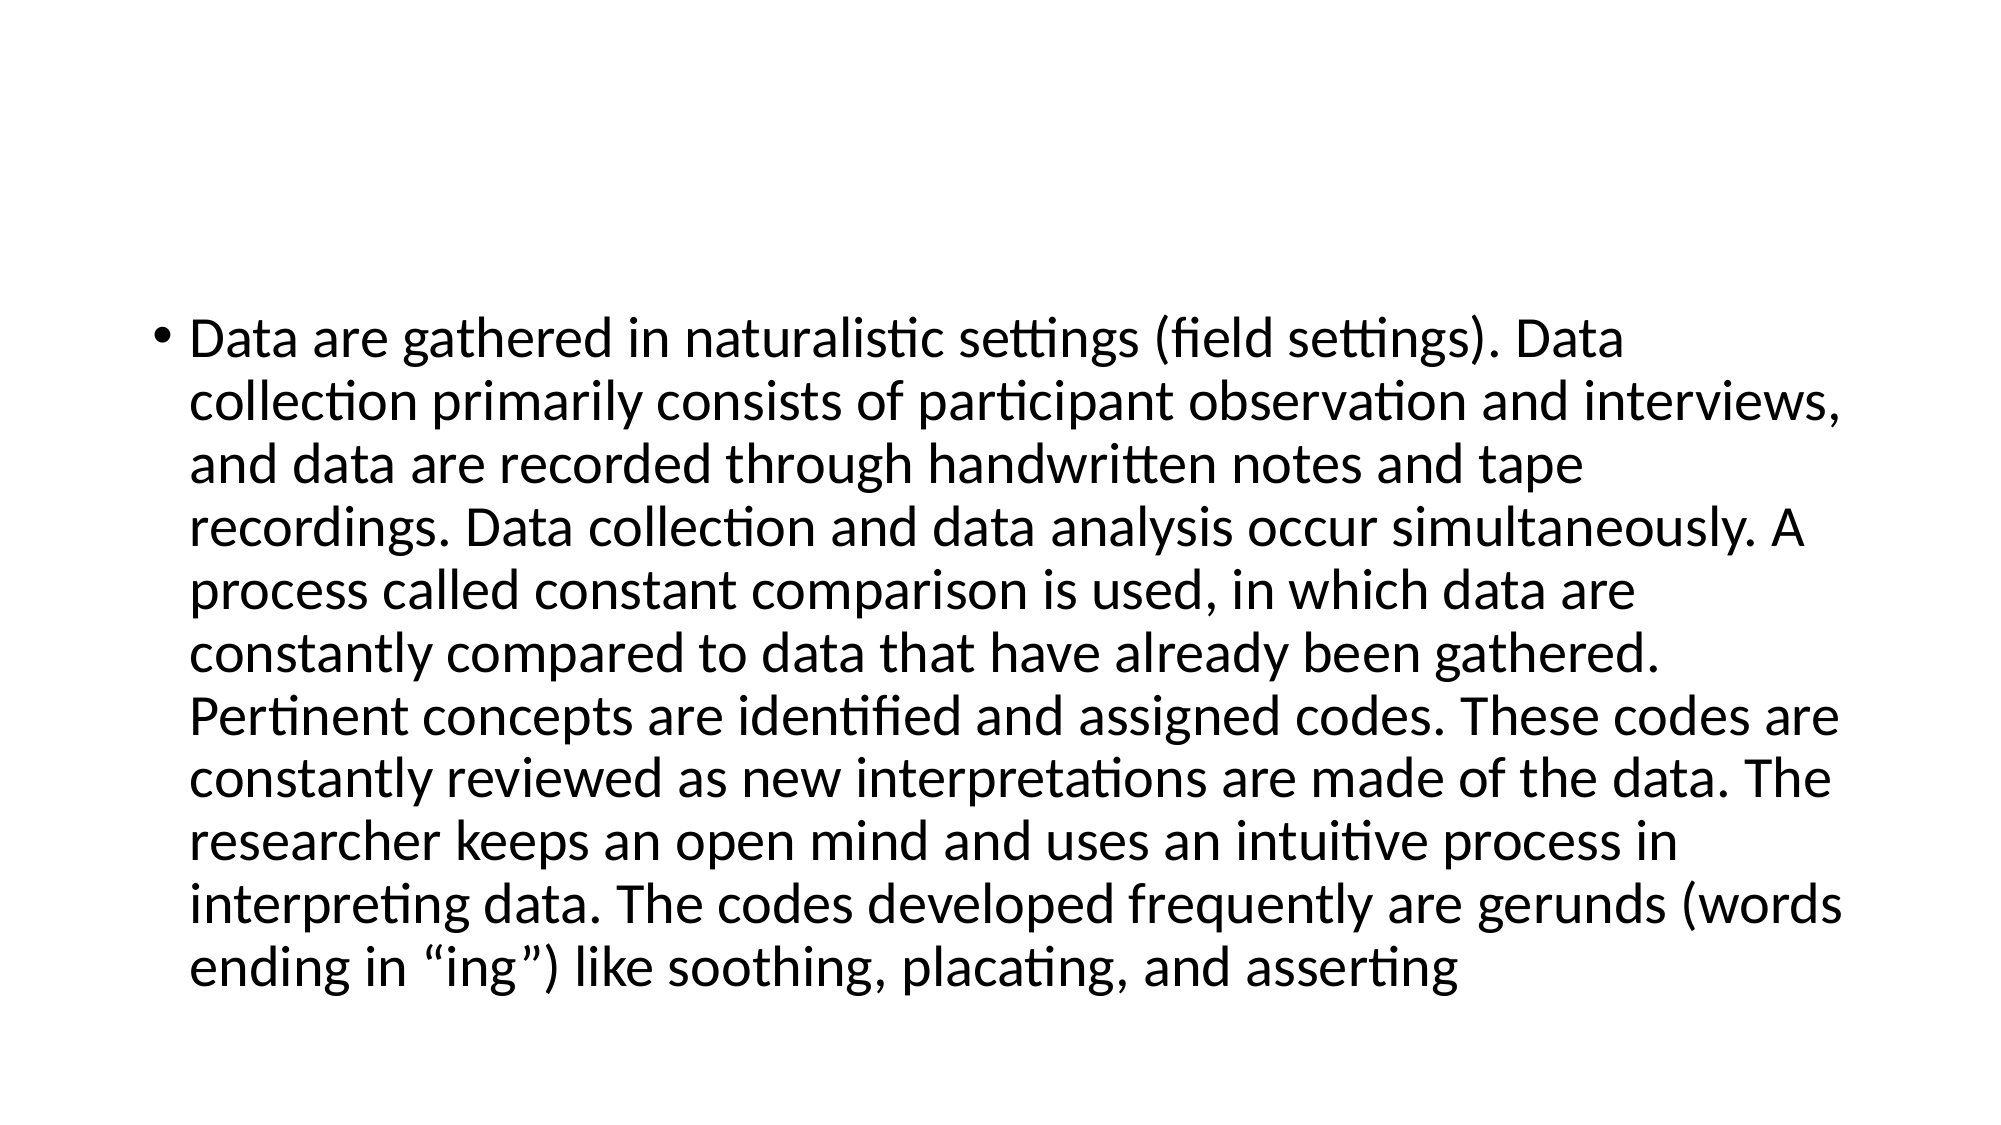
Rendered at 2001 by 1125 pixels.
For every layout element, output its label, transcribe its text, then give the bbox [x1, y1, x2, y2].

list Data are gathered in naturalistic settings (field settings). Data collection primarily consists of participant observation and interviews, and data are recorded through handwritten notes and tape recordings. Data collection and data analysis occur simultaneously. A process called constant comparison is used, in which data are constantly compared to data that have already been gathered. Pertinent concepts are identified and assigned codes. These codes are constantly reviewed as new interpretations are made of the data. The researcher keeps an open mind and uses an intuitive process in interpreting data. The codes developed frequently are gerunds (words ending in “ing”) like soothing, placating, and asserting [137, 299, 1863, 1014]
